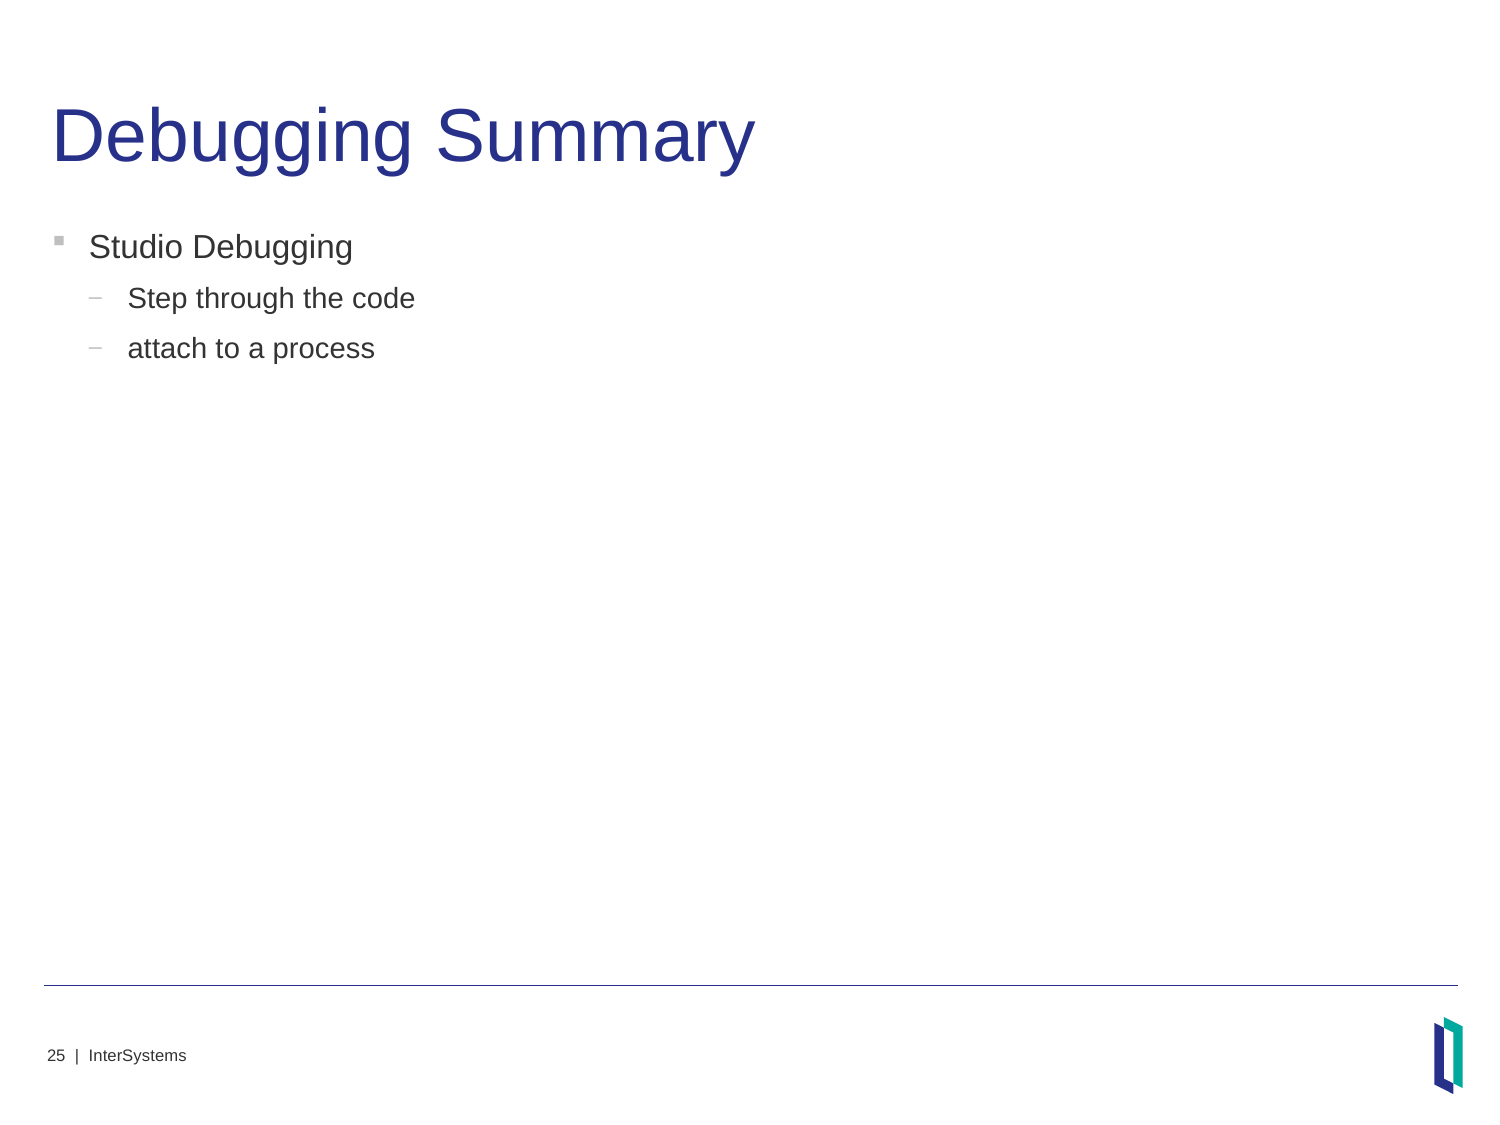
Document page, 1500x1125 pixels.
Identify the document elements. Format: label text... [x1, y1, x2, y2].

list Studio Debugging Step through the code attach to a process [44, 217, 1459, 947]
title Debugging Summary [43, 37, 1459, 179]
